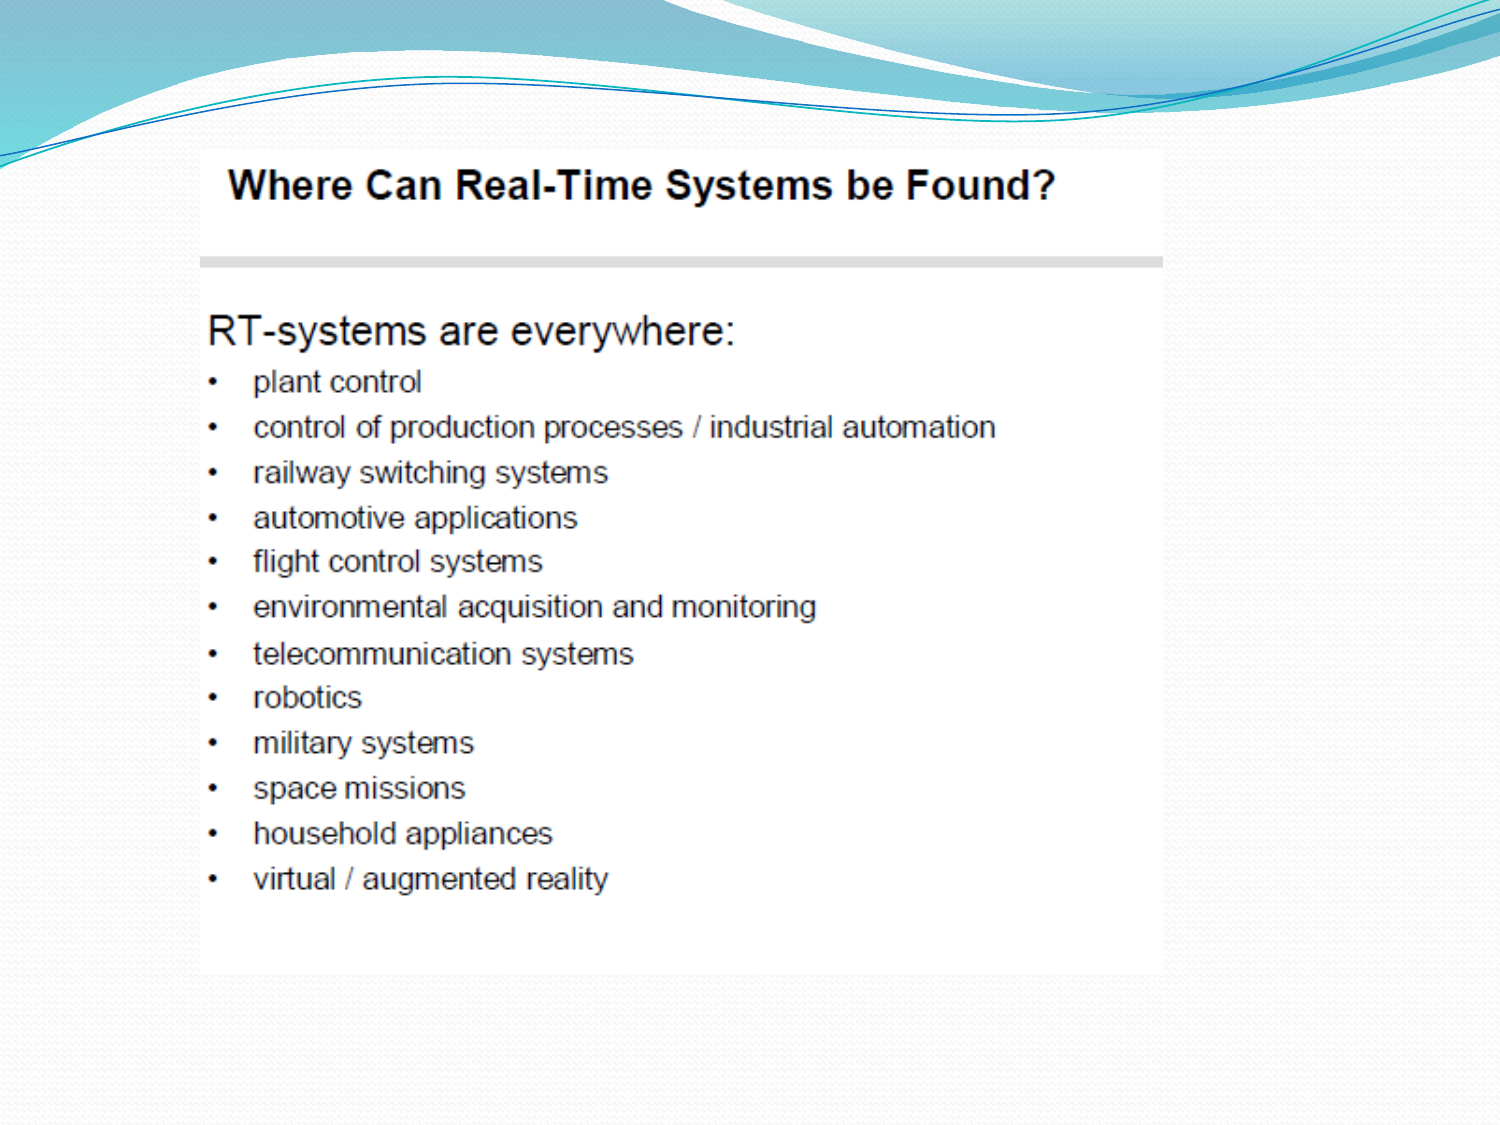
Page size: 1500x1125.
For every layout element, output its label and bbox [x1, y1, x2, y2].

list [199, 149, 1163, 976]
